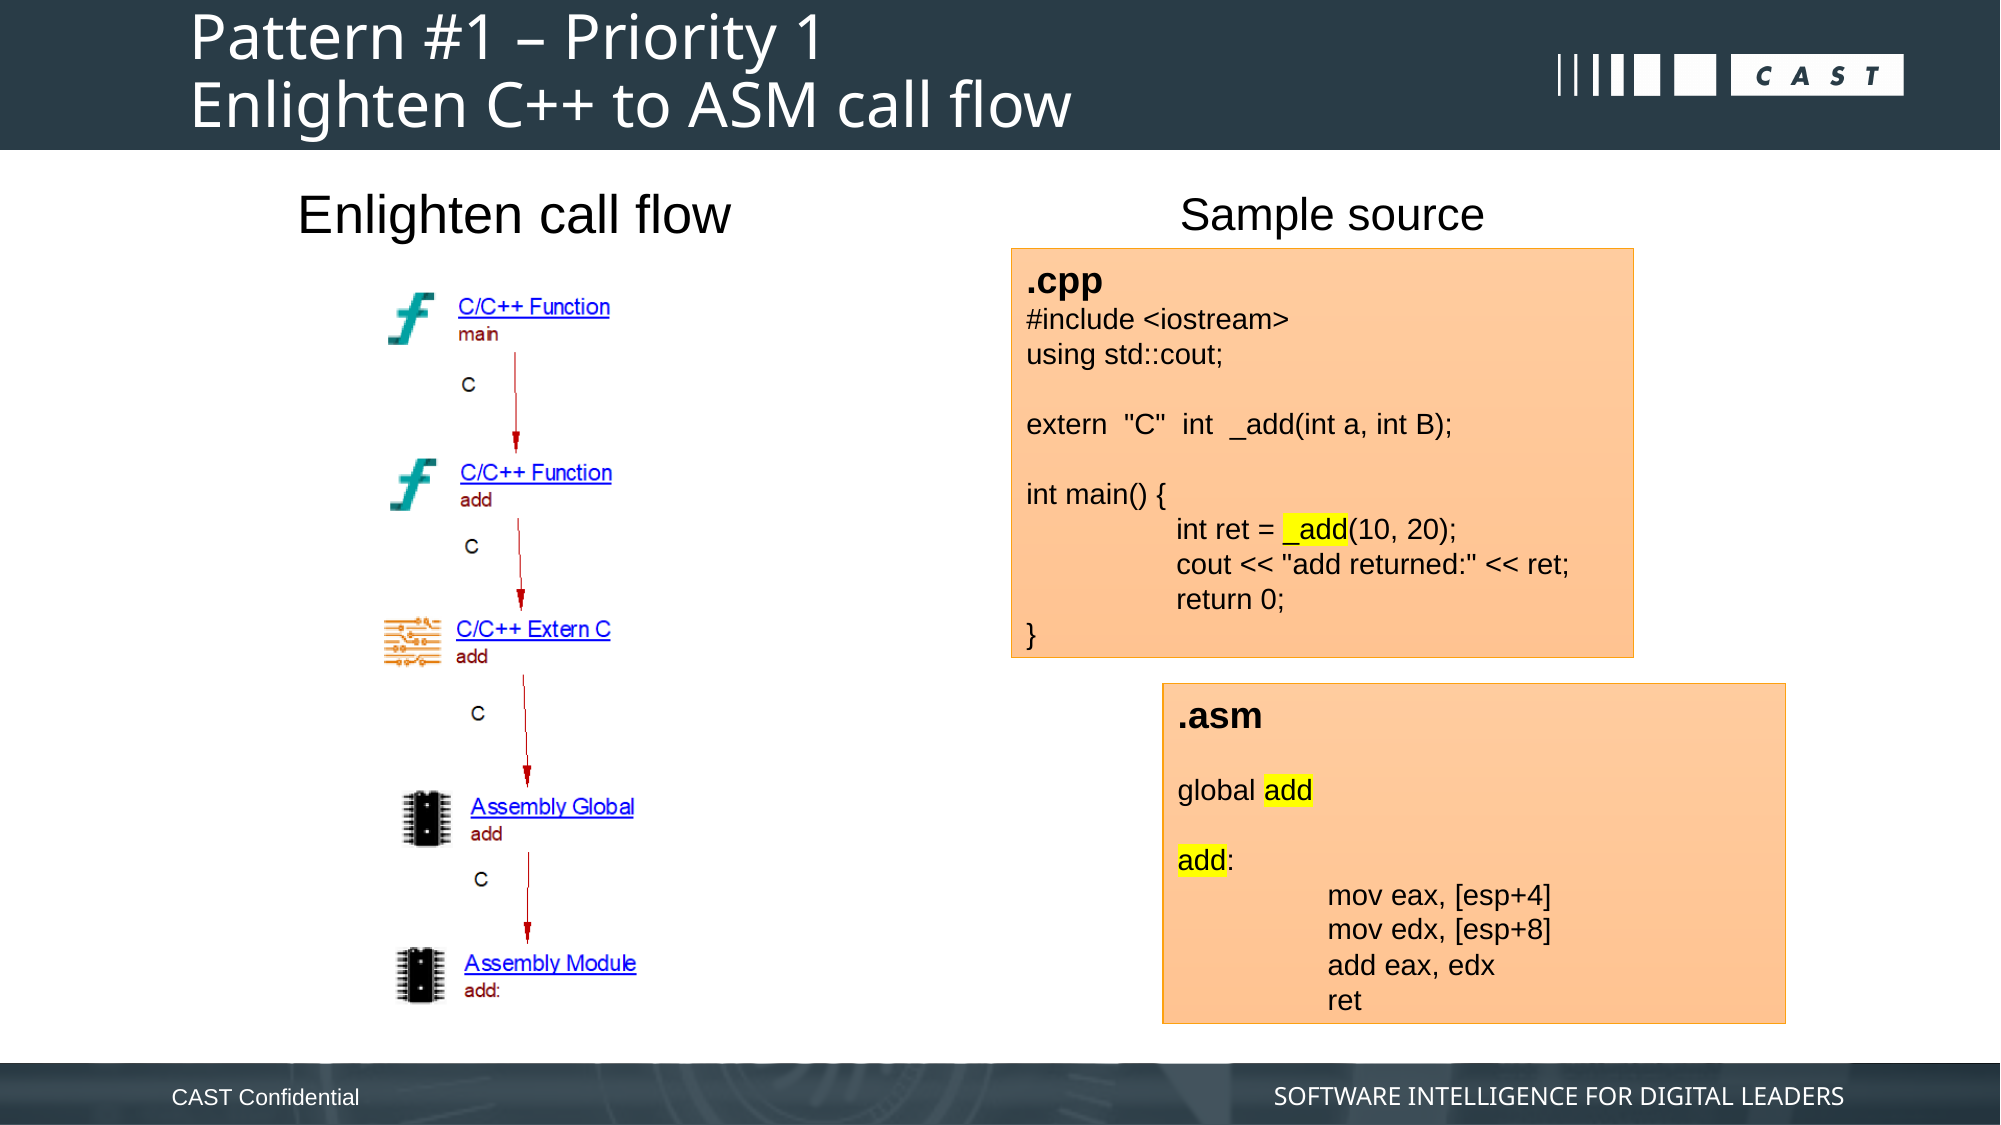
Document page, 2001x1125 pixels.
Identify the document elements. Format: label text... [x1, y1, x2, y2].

title Pattern #1 – Priority 1 Enlighten C++ to ASM call flow [174, 9, 1612, 137]
picture [1612, 54, 1904, 96]
text_box Sample source [1164, 177, 1514, 248]
text_box .asm global add add: mov eax, [esp+4] mov edx, [esp+8] add eax, edx ret [1162, 683, 1786, 1024]
text_box .cpp #include <iostream> using std::cout; extern "C" int _add(int a, int B); int main() { int ret = _add(10, 20); cout << "add returned:" << ret; return 0; } [1011, 248, 1634, 658]
text_box Enlighten call flow [283, 172, 748, 253]
picture [384, 277, 646, 1018]
